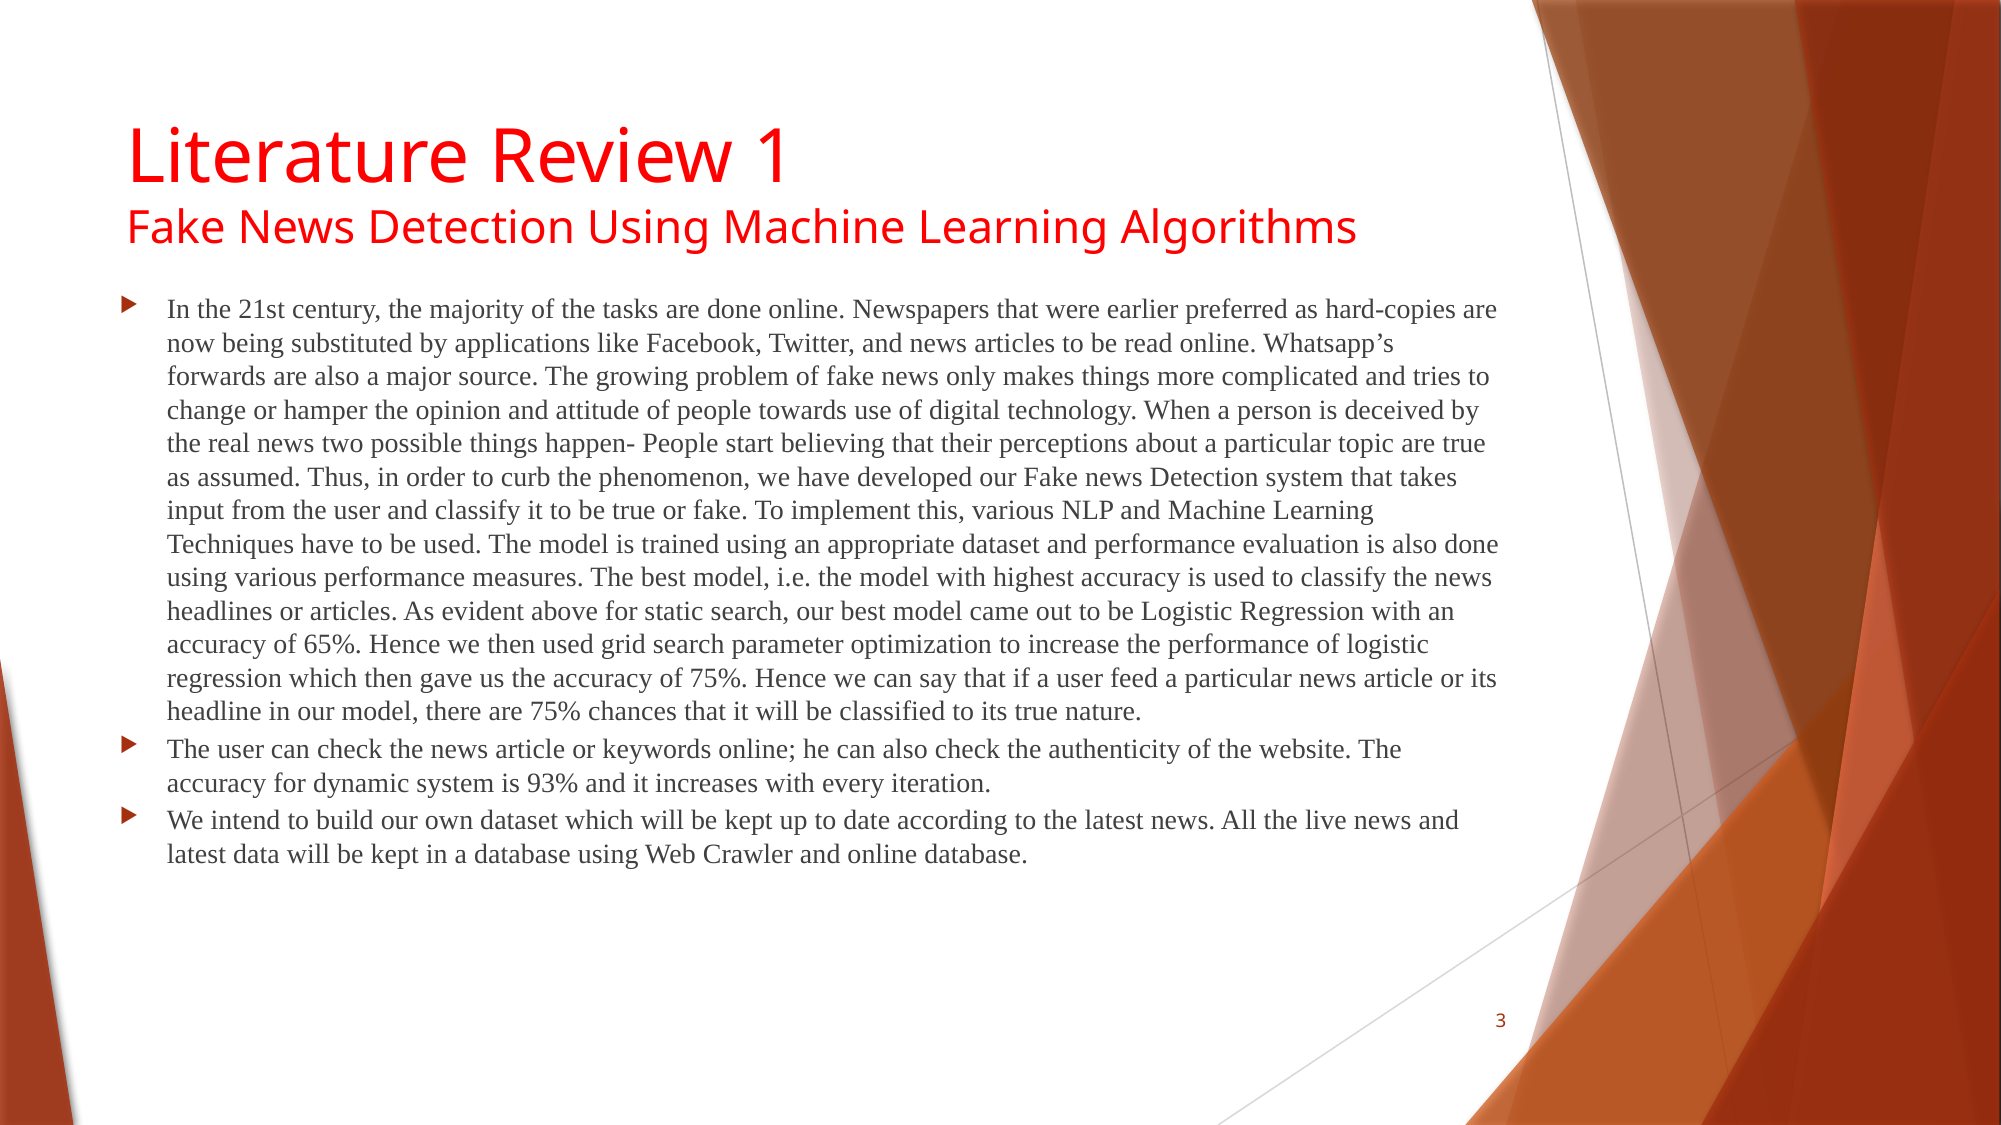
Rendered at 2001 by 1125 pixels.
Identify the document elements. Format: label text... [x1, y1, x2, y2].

title Literature Review 1 Fake News Detection Using Machine Learning Algorithms [111, 99, 1522, 317]
slide_number 3 [1409, 991, 1522, 1051]
list In the 21st century, the majority of the tasks are done online. Newspapers that were earlier preferred as hard-copies are now being substituted by applications like Facebook, Twitter, and news articles to be read online. Whatsapp’s forwards are also a major source. The growing problem of fake news only makes things more complicated and tries to change or hamper the opinion and attitude of people towards use of digital technology. When a person is deceived by the real news two possible things happen- People start believing that their perceptions about a particular topic are true as assumed. Thus, in order to curb the phenomenon, we have developed our Fake news Detection system that takes input from the user and classify it to be true or fake. To implement this, various NLP and Machine Learning Techniques have to be used. The model is trained using an appropriate dataset and performance evaluation is also done using various performance measures. The best model, i.e. the model with highest accuracy is used to classify the news headlines or articles. As evident above for static search, our best model came out to be Logistic Regression with an accuracy of 65%. Hence we then used grid search parameter optimization to increase the performance of logistic regression which then gave us the accuracy of 75%. Hence we can say that if a user feed a particular news article or its headline in our model, there are 75% chances that it will be classified to its true nature. The user can check the news article or keywords online; he can also check the authenticity of the website. The accuracy for dynamic system is 93% and it increases with every iteration. We intend to build our own dataset which will be kept up to date according to the latest news. All the live news and latest data will be kept in a database using Web Crawler and online database. [104, 269, 1515, 907]
